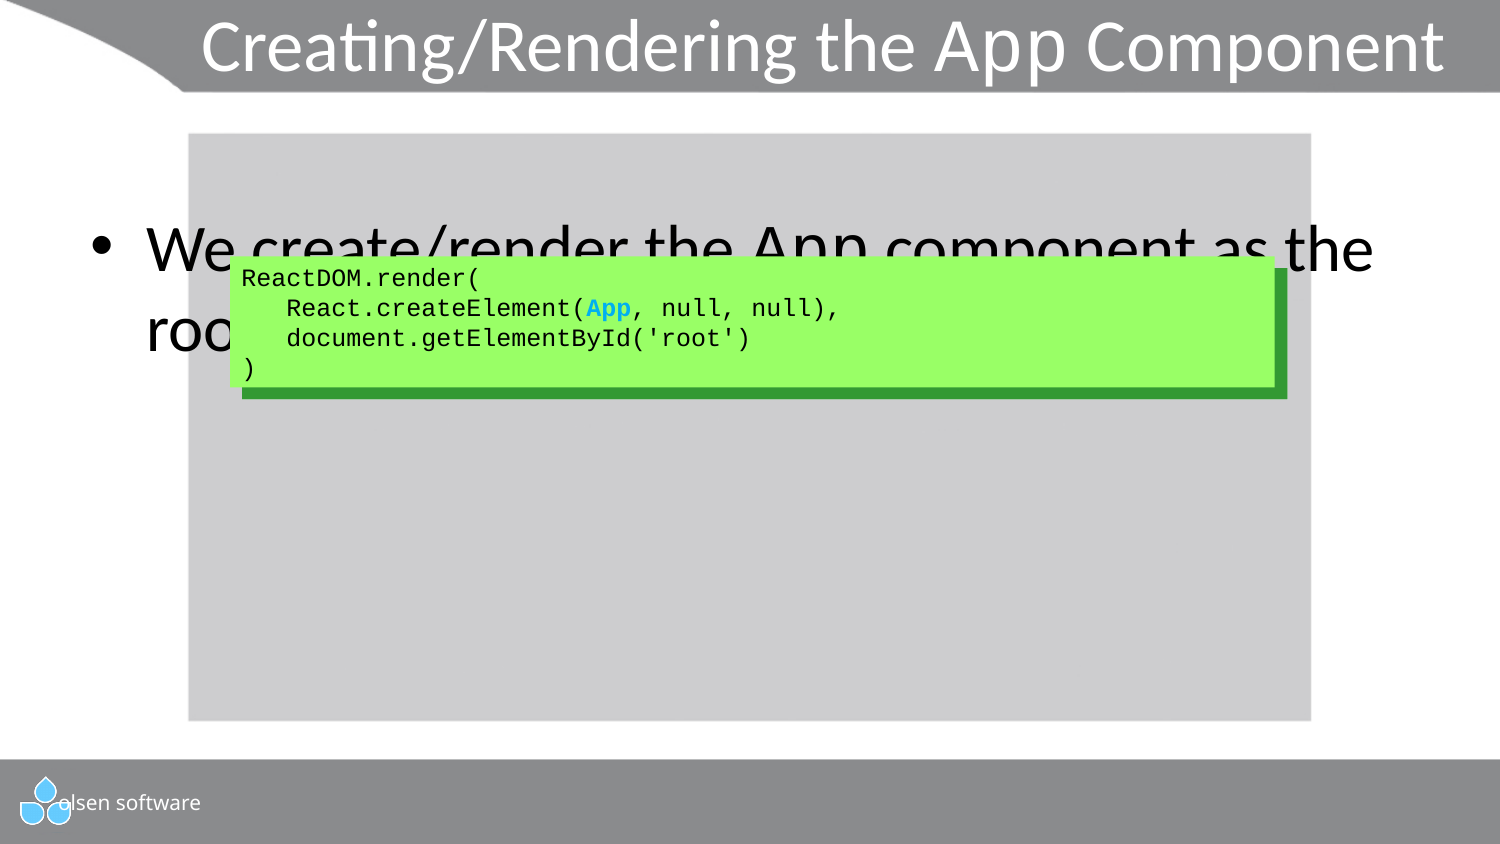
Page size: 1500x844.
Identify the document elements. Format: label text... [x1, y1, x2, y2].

list We create/render the App component as the root React element as follows: [75, 196, 1425, 754]
title Creating/Rendering the App Component [186, 0, 1500, 82]
text_box ReactDOM.render( React.createElement(App, null, null), document.getElementById('root') ) [230, 256, 1275, 388]
picture [0, 0, 1500, 844]
